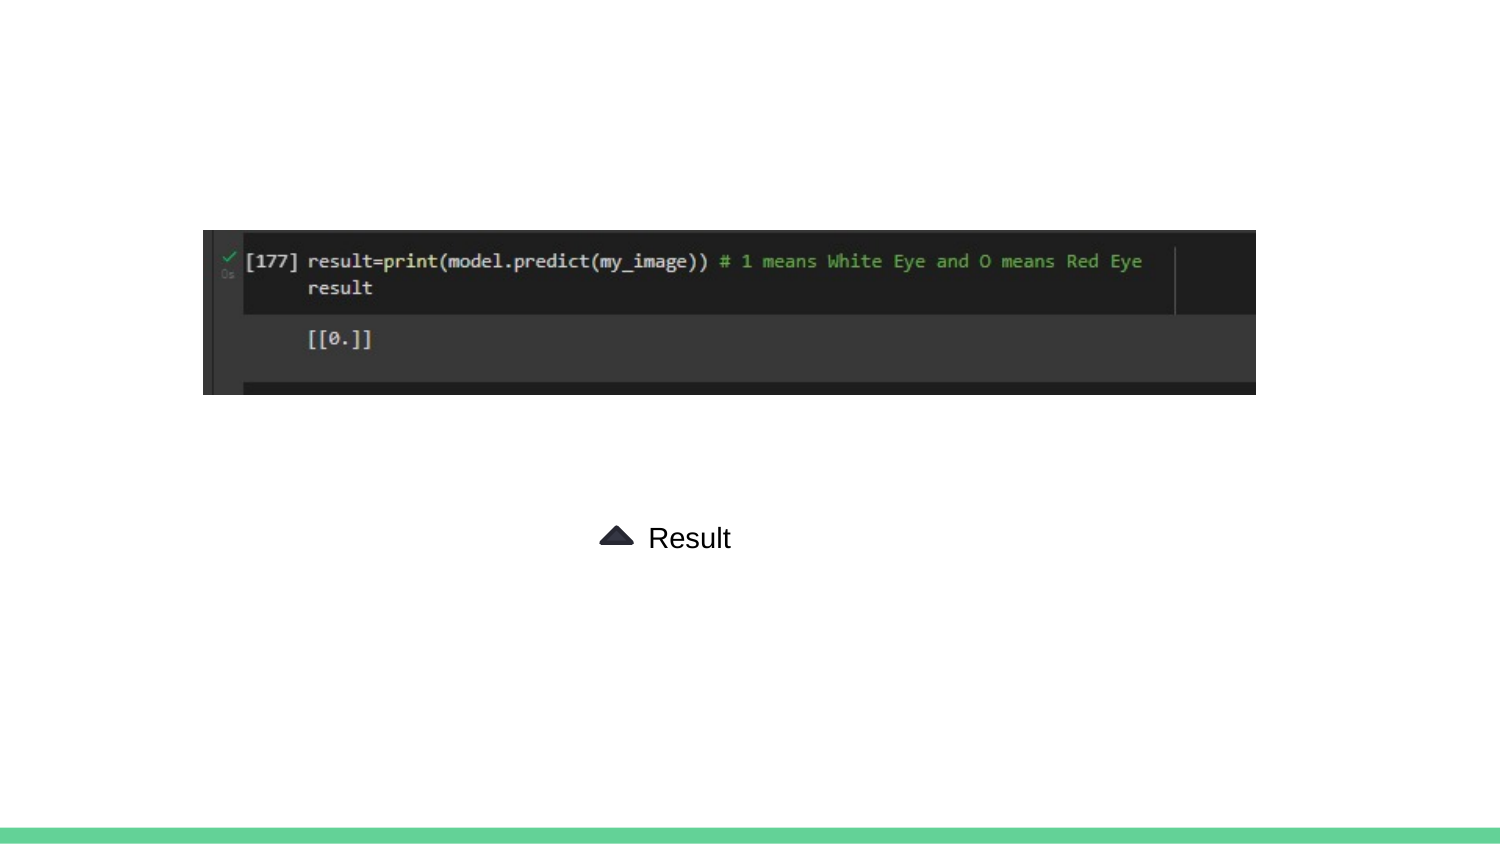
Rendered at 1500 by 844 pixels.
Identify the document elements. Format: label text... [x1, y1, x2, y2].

text_box [599, 525, 634, 545]
picture [203, 230, 1256, 395]
text_box Result [575, 512, 1085, 562]
